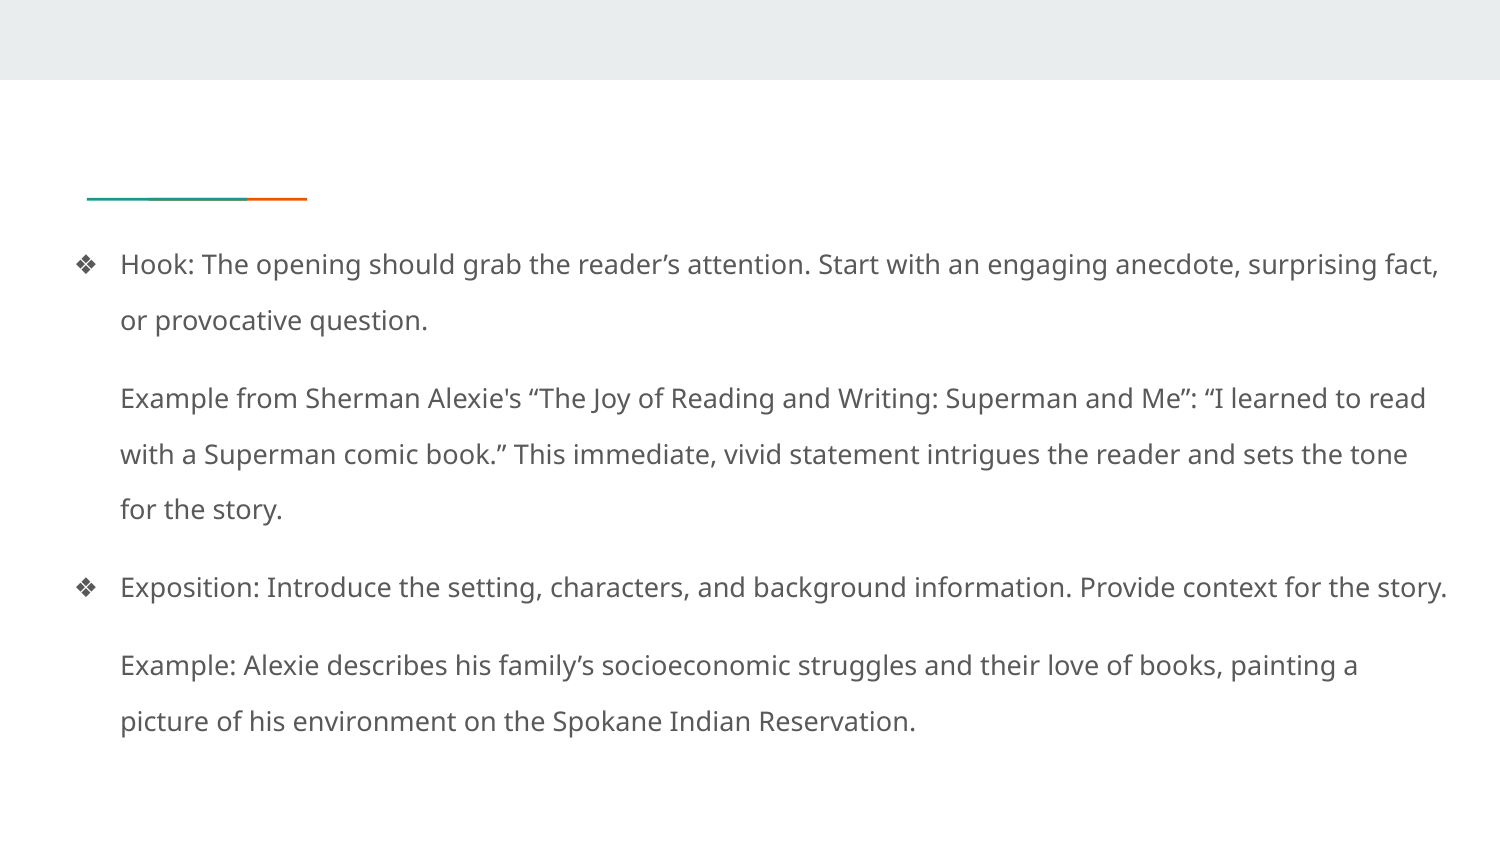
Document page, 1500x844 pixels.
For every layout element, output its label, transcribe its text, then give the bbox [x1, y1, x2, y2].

list Hook: The opening should grab the reader’s attention. Start with an engaging anecdote, surprising fact, or provocative question. Example from Sherman Alexie's “The Joy of Reading and Writing: Superman and Me”: “I learned to read with a Superman comic book.” This immediate, vivid statement intrigues the reader and sets the tone for the story. Exposition: Introduce the setting, characters, and background information. Provide context for the story. Example: Alexie describes his family’s socioeconomic struggles and their love of books, painting a picture of his environment on the Spokane Indian Reservation. [39, 211, 1466, 805]
